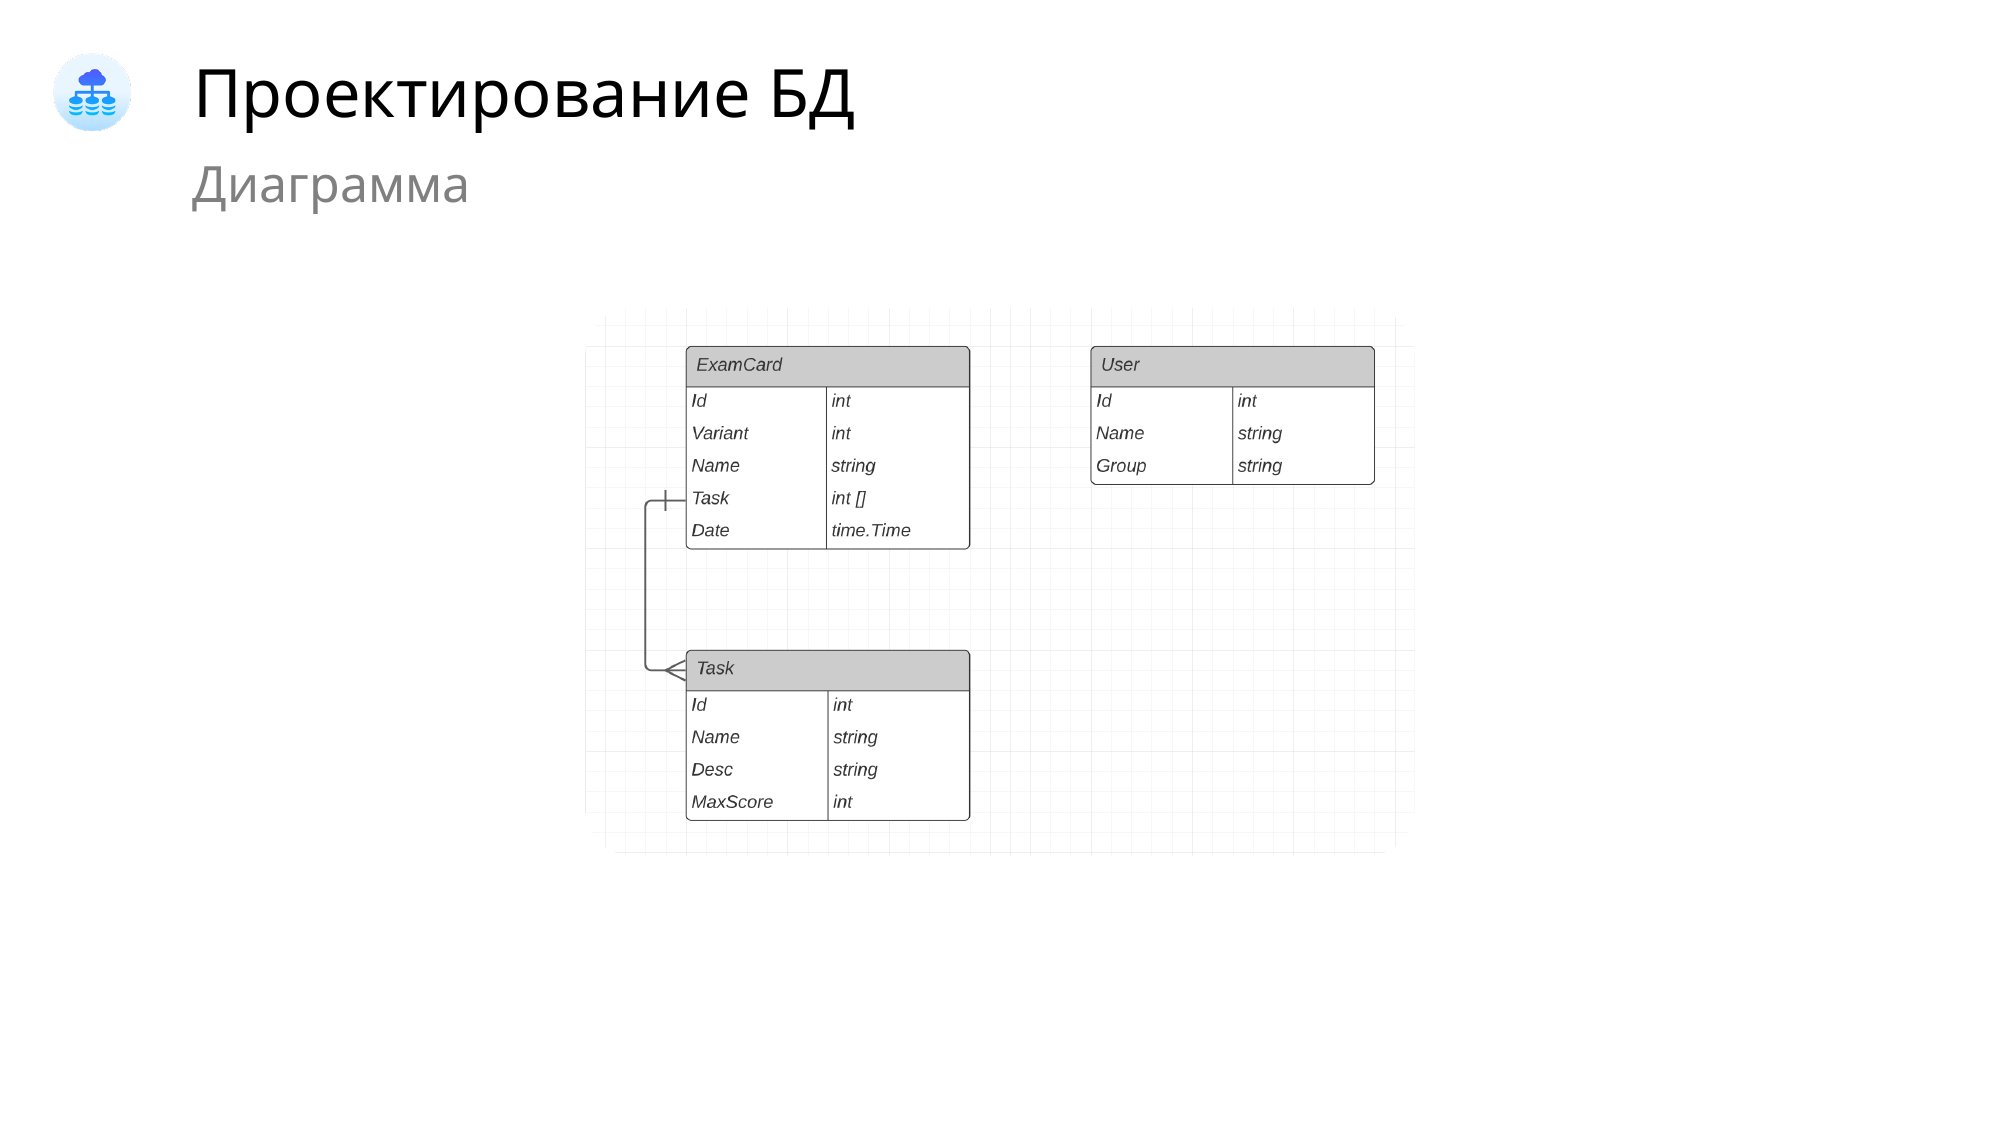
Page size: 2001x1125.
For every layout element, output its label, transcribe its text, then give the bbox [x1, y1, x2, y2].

picture [53, 53, 131, 131]
text_box Диаграмма [178, 144, 869, 220]
title Проектирование БД [178, 57, 944, 140]
picture [585, 307, 1415, 856]
